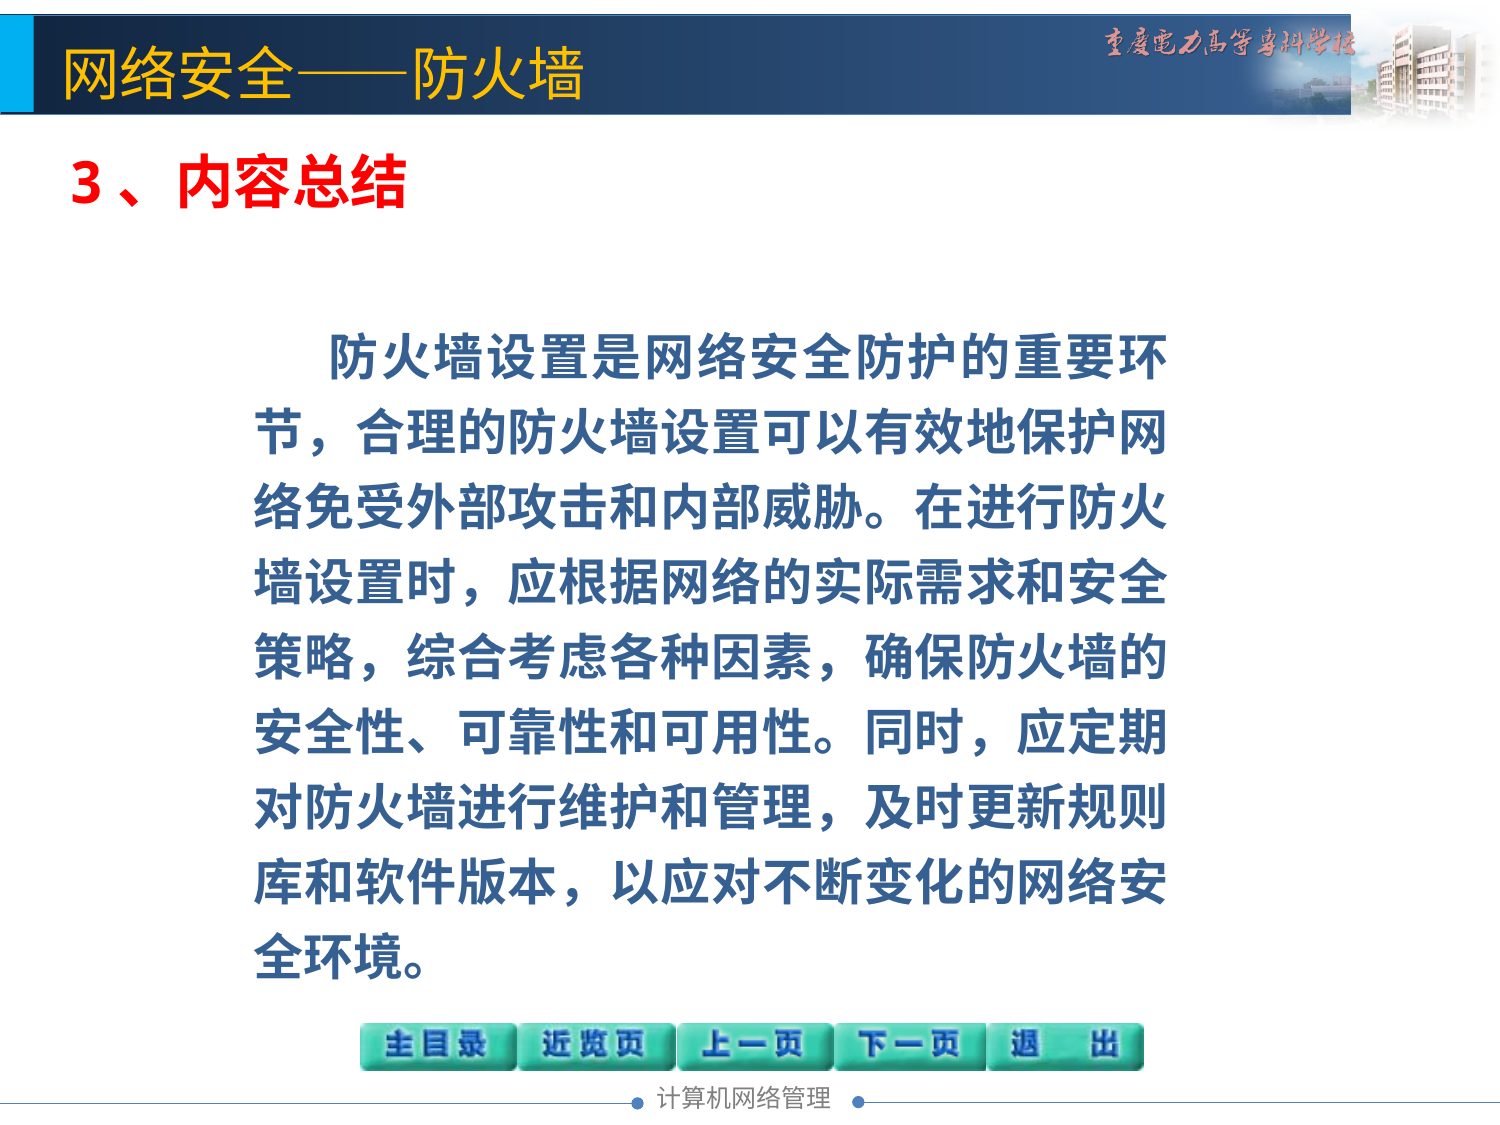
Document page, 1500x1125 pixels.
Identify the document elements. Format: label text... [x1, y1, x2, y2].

picture [677, 1023, 1144, 1071]
text_box 3、内容总结 [53, 138, 424, 223]
picture [1084, 15, 1374, 86]
text_box 防火墙设置是网络安全防护的重要环节，合理的防火墙设置可以有效地保护网络免受外部攻击和内部威胁。在进行防火墙设置时，应根据网络的实际需求和安全策略，综合考虑各种因素，确保防火墙的安全性、可靠性和可用性。同时，应定期对防火墙进行维护和管理，及时更新规则库和软件版本，以应对不断变化的网络安全环境。 [238, 302, 1184, 993]
picture [360, 1023, 676, 1071]
